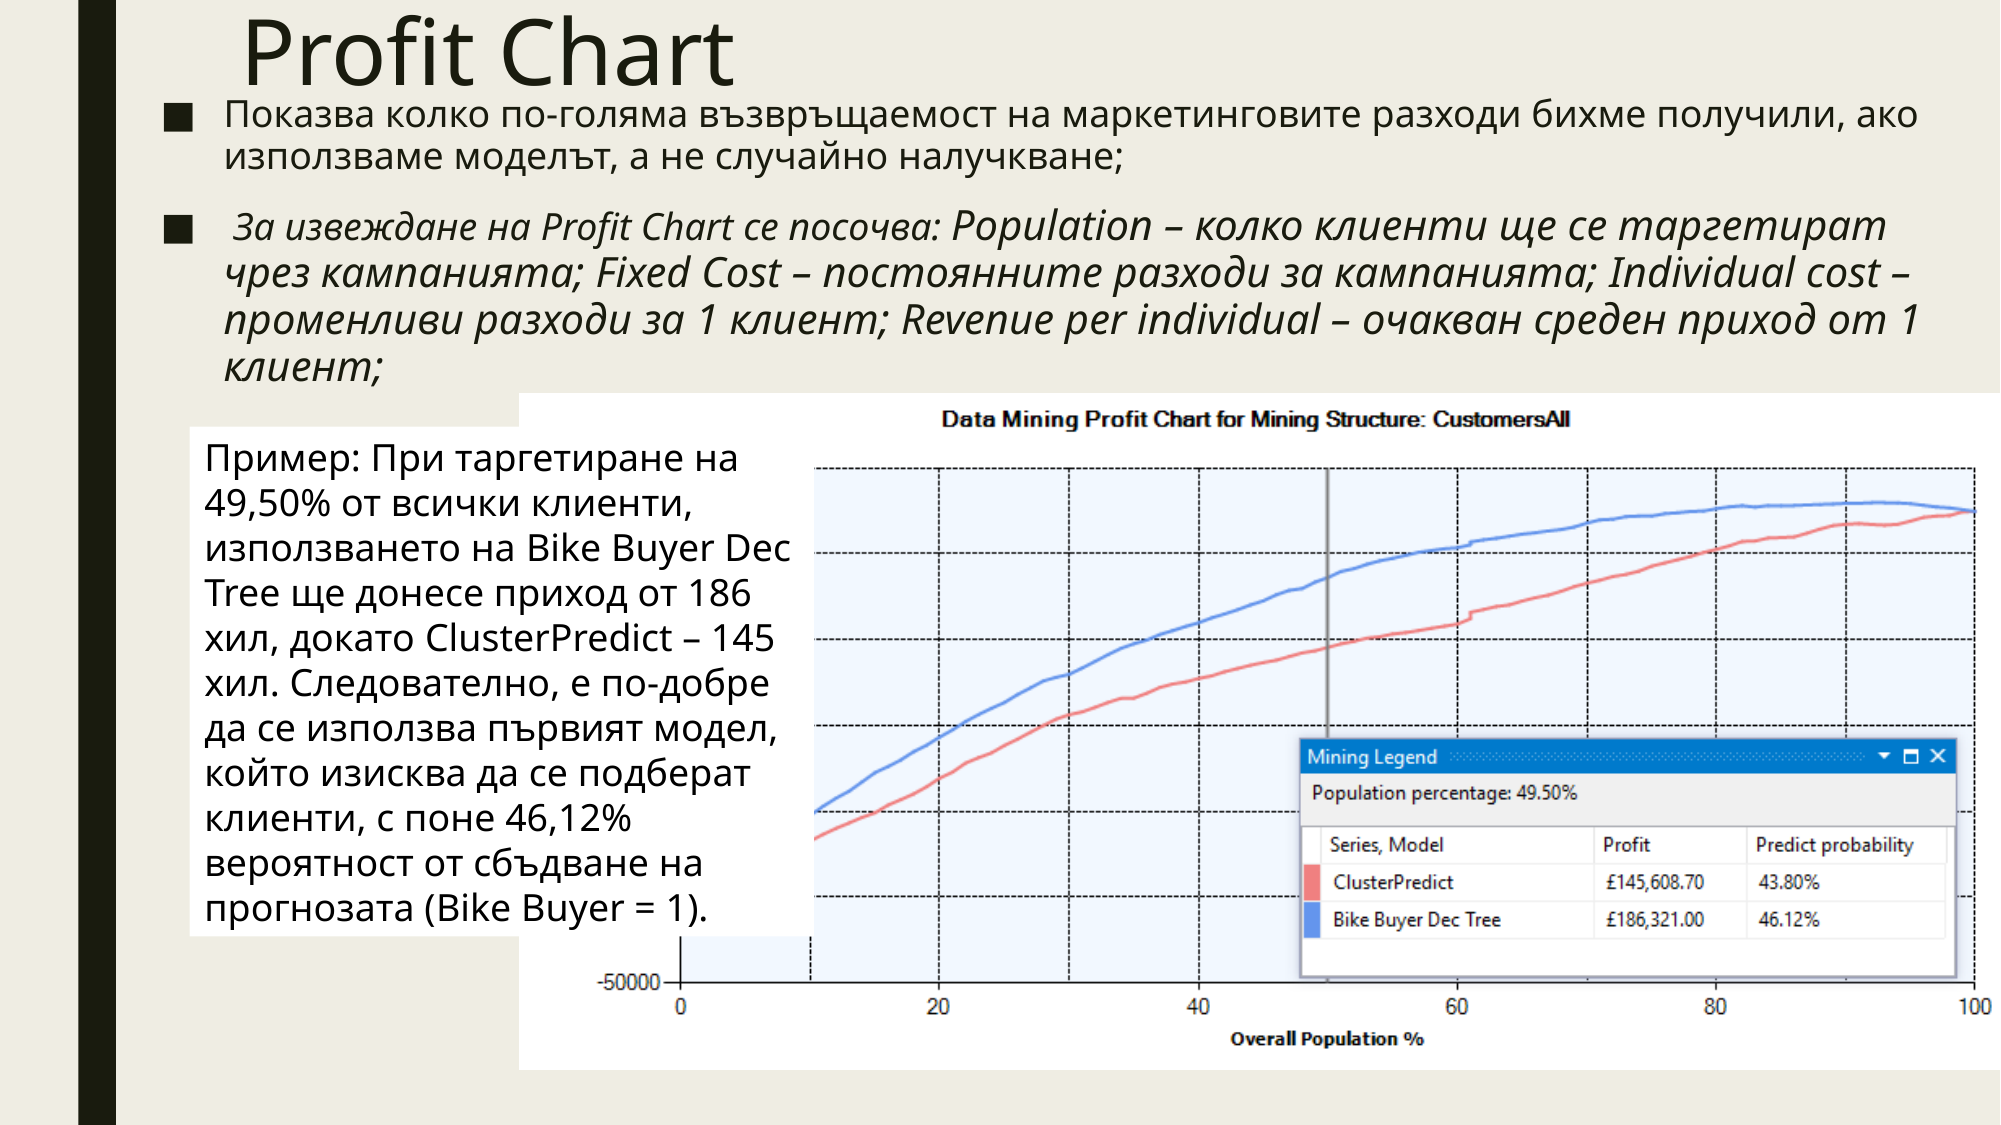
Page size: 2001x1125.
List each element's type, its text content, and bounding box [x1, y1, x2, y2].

list Показва колко по-голяма възвръщаемост на маркетинговите разходи бихме получили, ако използваме моделът, а не случайно налучкване; За извеждане на Profit Chart се посочва: Population – колко клиенти ще се таргетират чрез кампанията; Fixed Cost – постоянните разходи за кампанията; Individual cost – променливи разходи за 1 клиент; Revenue per individual – очакван среден приход от 1 клиент; [145, 86, 1968, 1101]
text_box Пример: При таргетиране на 49,50% от всички клиенти, използването на Bike Buyer Dec Tree ще донесе приход от 186 хил, докато ClusterPredict – 145 хил. Следователно, е по-добре да се използва първият модел, който изисква да се подберат клиенти, с поне 46,12% вероятност от сбъдване на прогнозата (Bike Buyer = 1). [189, 426, 519, 937]
title Profit Chart [225, 0, 1800, 86]
picture [519, 393, 2000, 1070]
